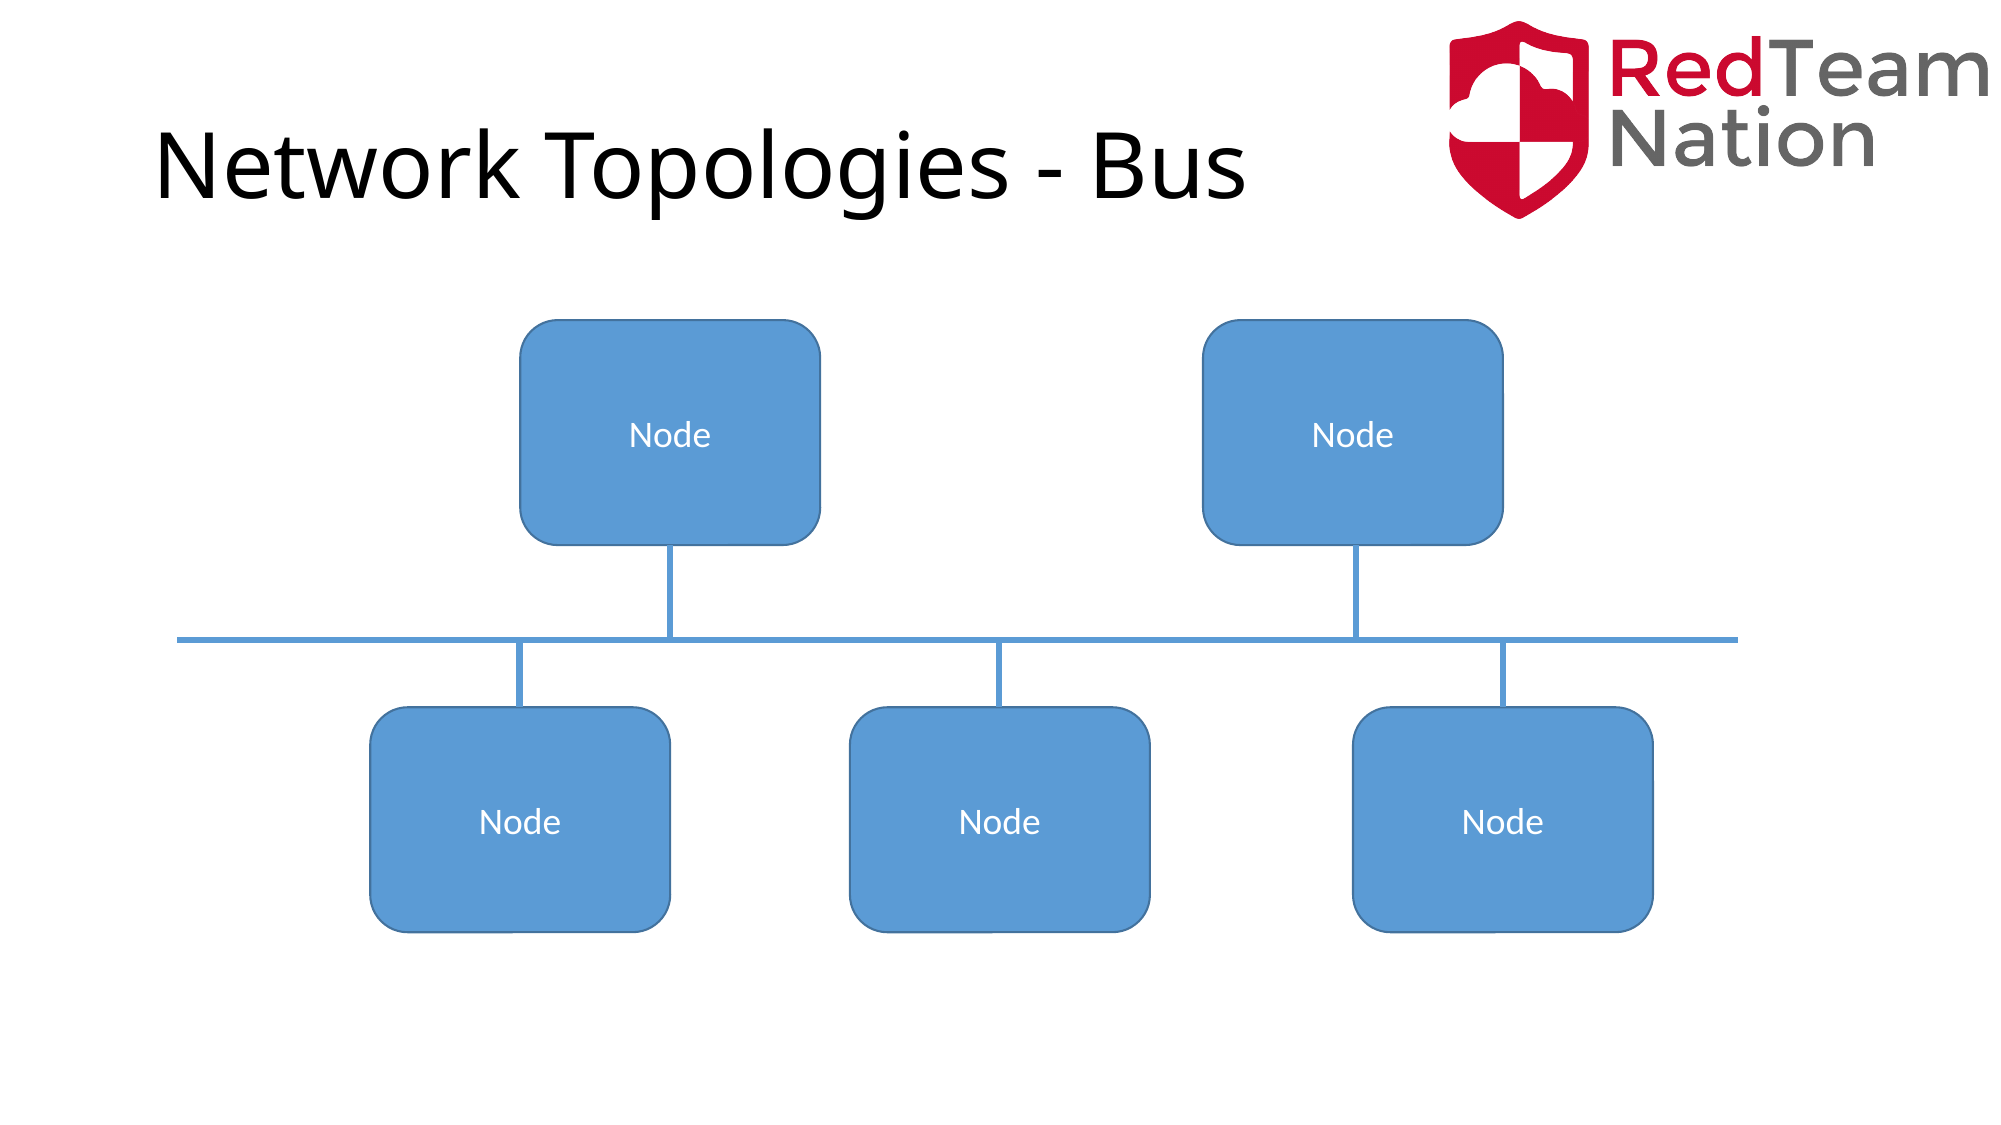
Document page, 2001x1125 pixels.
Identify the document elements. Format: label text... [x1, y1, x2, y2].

picture [1449, 21, 1988, 220]
text_box Node [1351, 706, 1655, 934]
text_box Node [1201, 319, 1505, 547]
title Network Topologies - Bus [137, 59, 1863, 278]
text_box Node [848, 706, 1151, 934]
text_box Node [369, 706, 672, 934]
text_box Node [519, 319, 822, 547]
